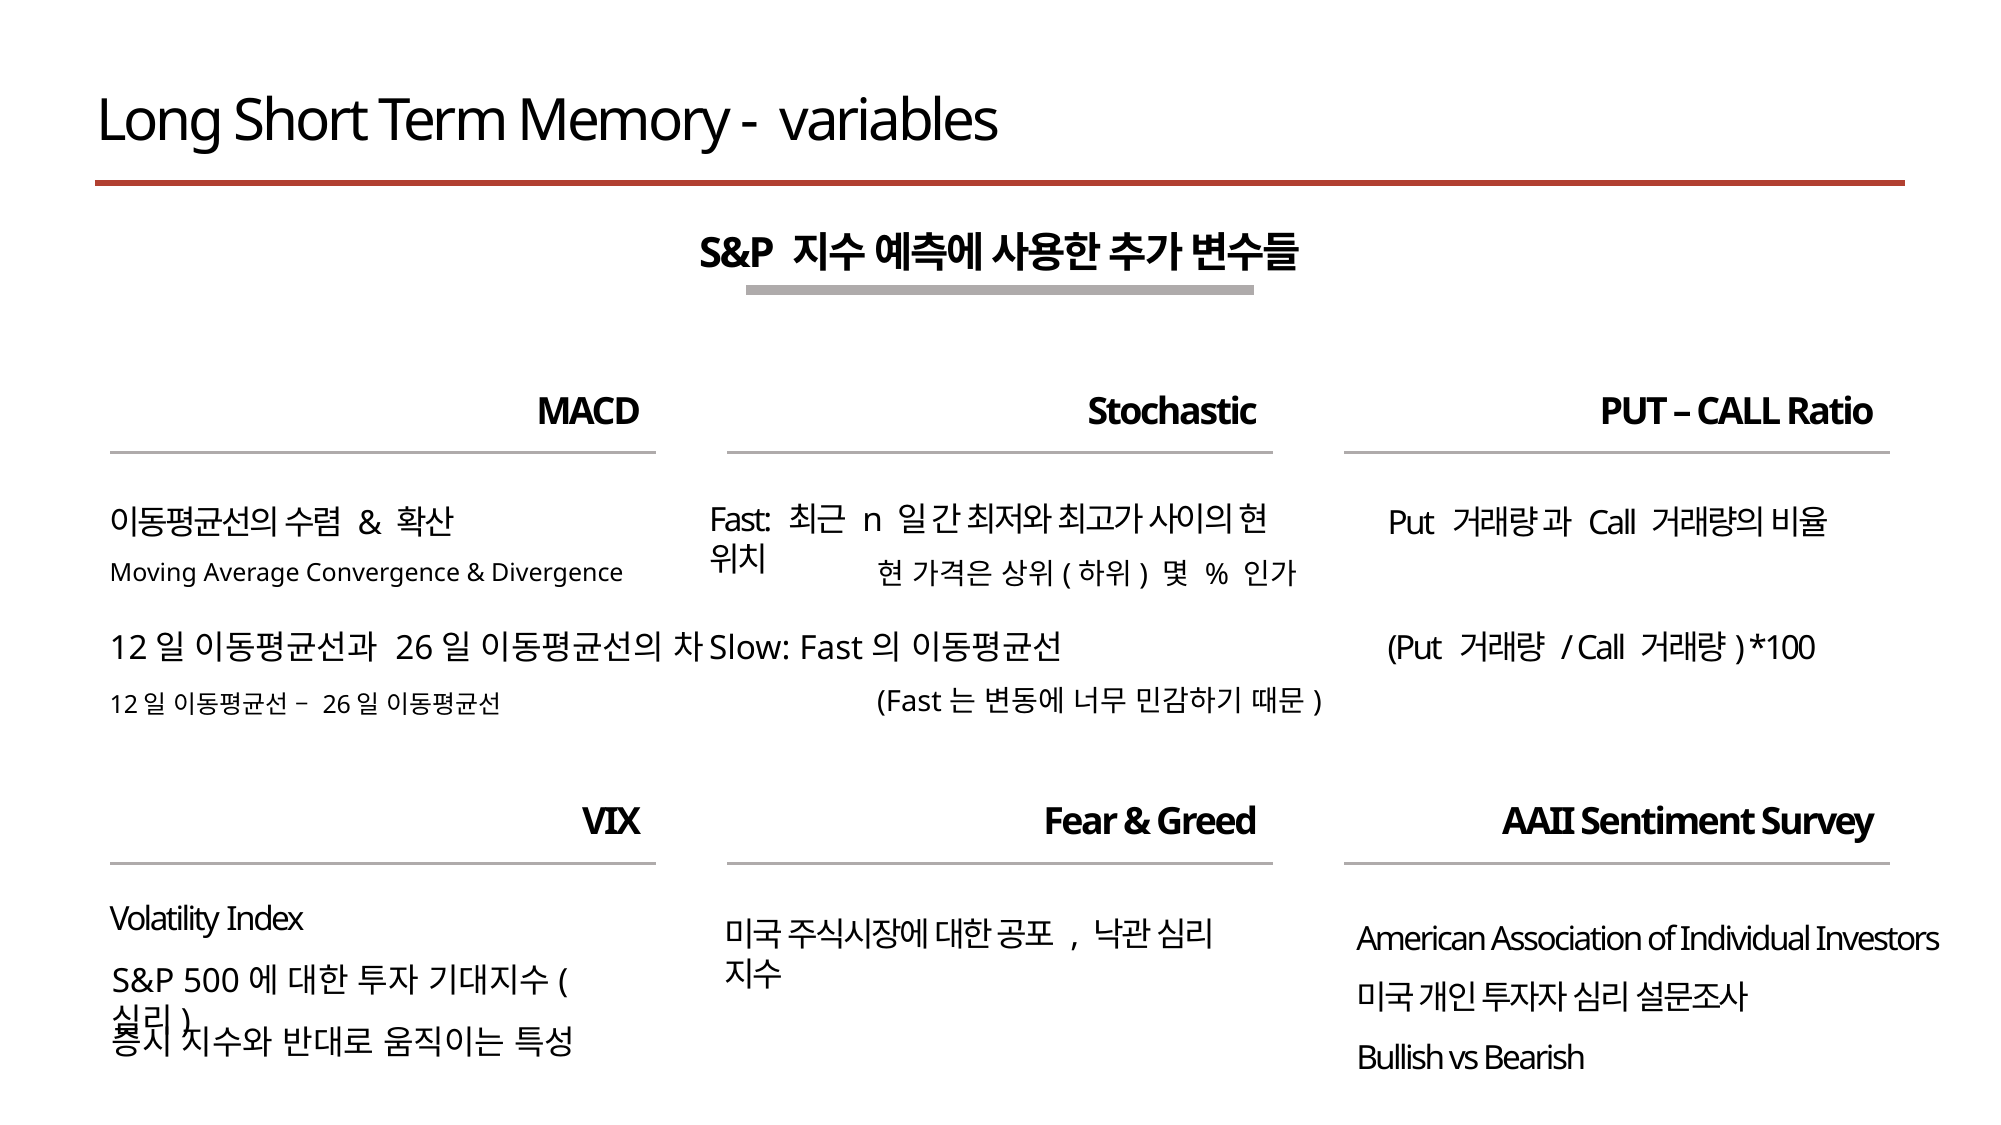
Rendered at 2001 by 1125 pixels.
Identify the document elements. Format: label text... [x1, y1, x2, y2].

text_box VIX [184, 790, 656, 850]
text_box 현 가격은 상위(하위) 몇 % 인가 [862, 547, 1332, 598]
text_box Put 거래량 과 Call 거래량의 비율 [1373, 493, 1950, 549]
text_box S&P 지수 예측에 사용한 추가 변수들 [568, 218, 1432, 284]
text_box 12일 이동평균선과 26일 이동평균선의 차 [94, 618, 694, 674]
text_box Moving Average Convergence & Divergence [94, 548, 672, 594]
text_box Fast: 최근 n 일 간 최저와 최고가 사이의 현 위치 [694, 490, 1315, 586]
text_box 미국 주식시장에 대한 공포 , 낙관 심리 지수 [709, 905, 1287, 1001]
text_box 이동평균선의 수렴 & 확산 [94, 493, 694, 549]
text_box (Put 거래량 / Call 거래량) *100 [1373, 618, 1950, 674]
text_box American Association of Individual Investors 미국 개인 투자자 심리 설문조사 Bullish vs Bearish [1341, 889, 1969, 1084]
text_box Volatility Index [94, 889, 672, 944]
text_box AAII Sentiment Survey [1418, 790, 1890, 850]
text_box S&P 500에 대한 투자 기대지수(심리) [97, 951, 631, 1014]
text_box (Fast는 변동에 너무 민감하기 때문) [862, 674, 1373, 725]
text_box Slow: Fast의 이동평균선 [694, 618, 1143, 674]
text_box Fear & Greed [801, 790, 1273, 850]
text_box PUT – CALL Ratio [1418, 379, 1890, 439]
text_box Long Short Term Memory - variables [81, 75, 1550, 160]
text_box 12일 이동평균선 – 26일 이동평균선 [94, 681, 542, 727]
text_box 증시 지수와 반대로 움직이는 특성 [97, 1014, 631, 1069]
text_box Stochastic [801, 379, 1273, 439]
text_box MACD [184, 379, 656, 439]
